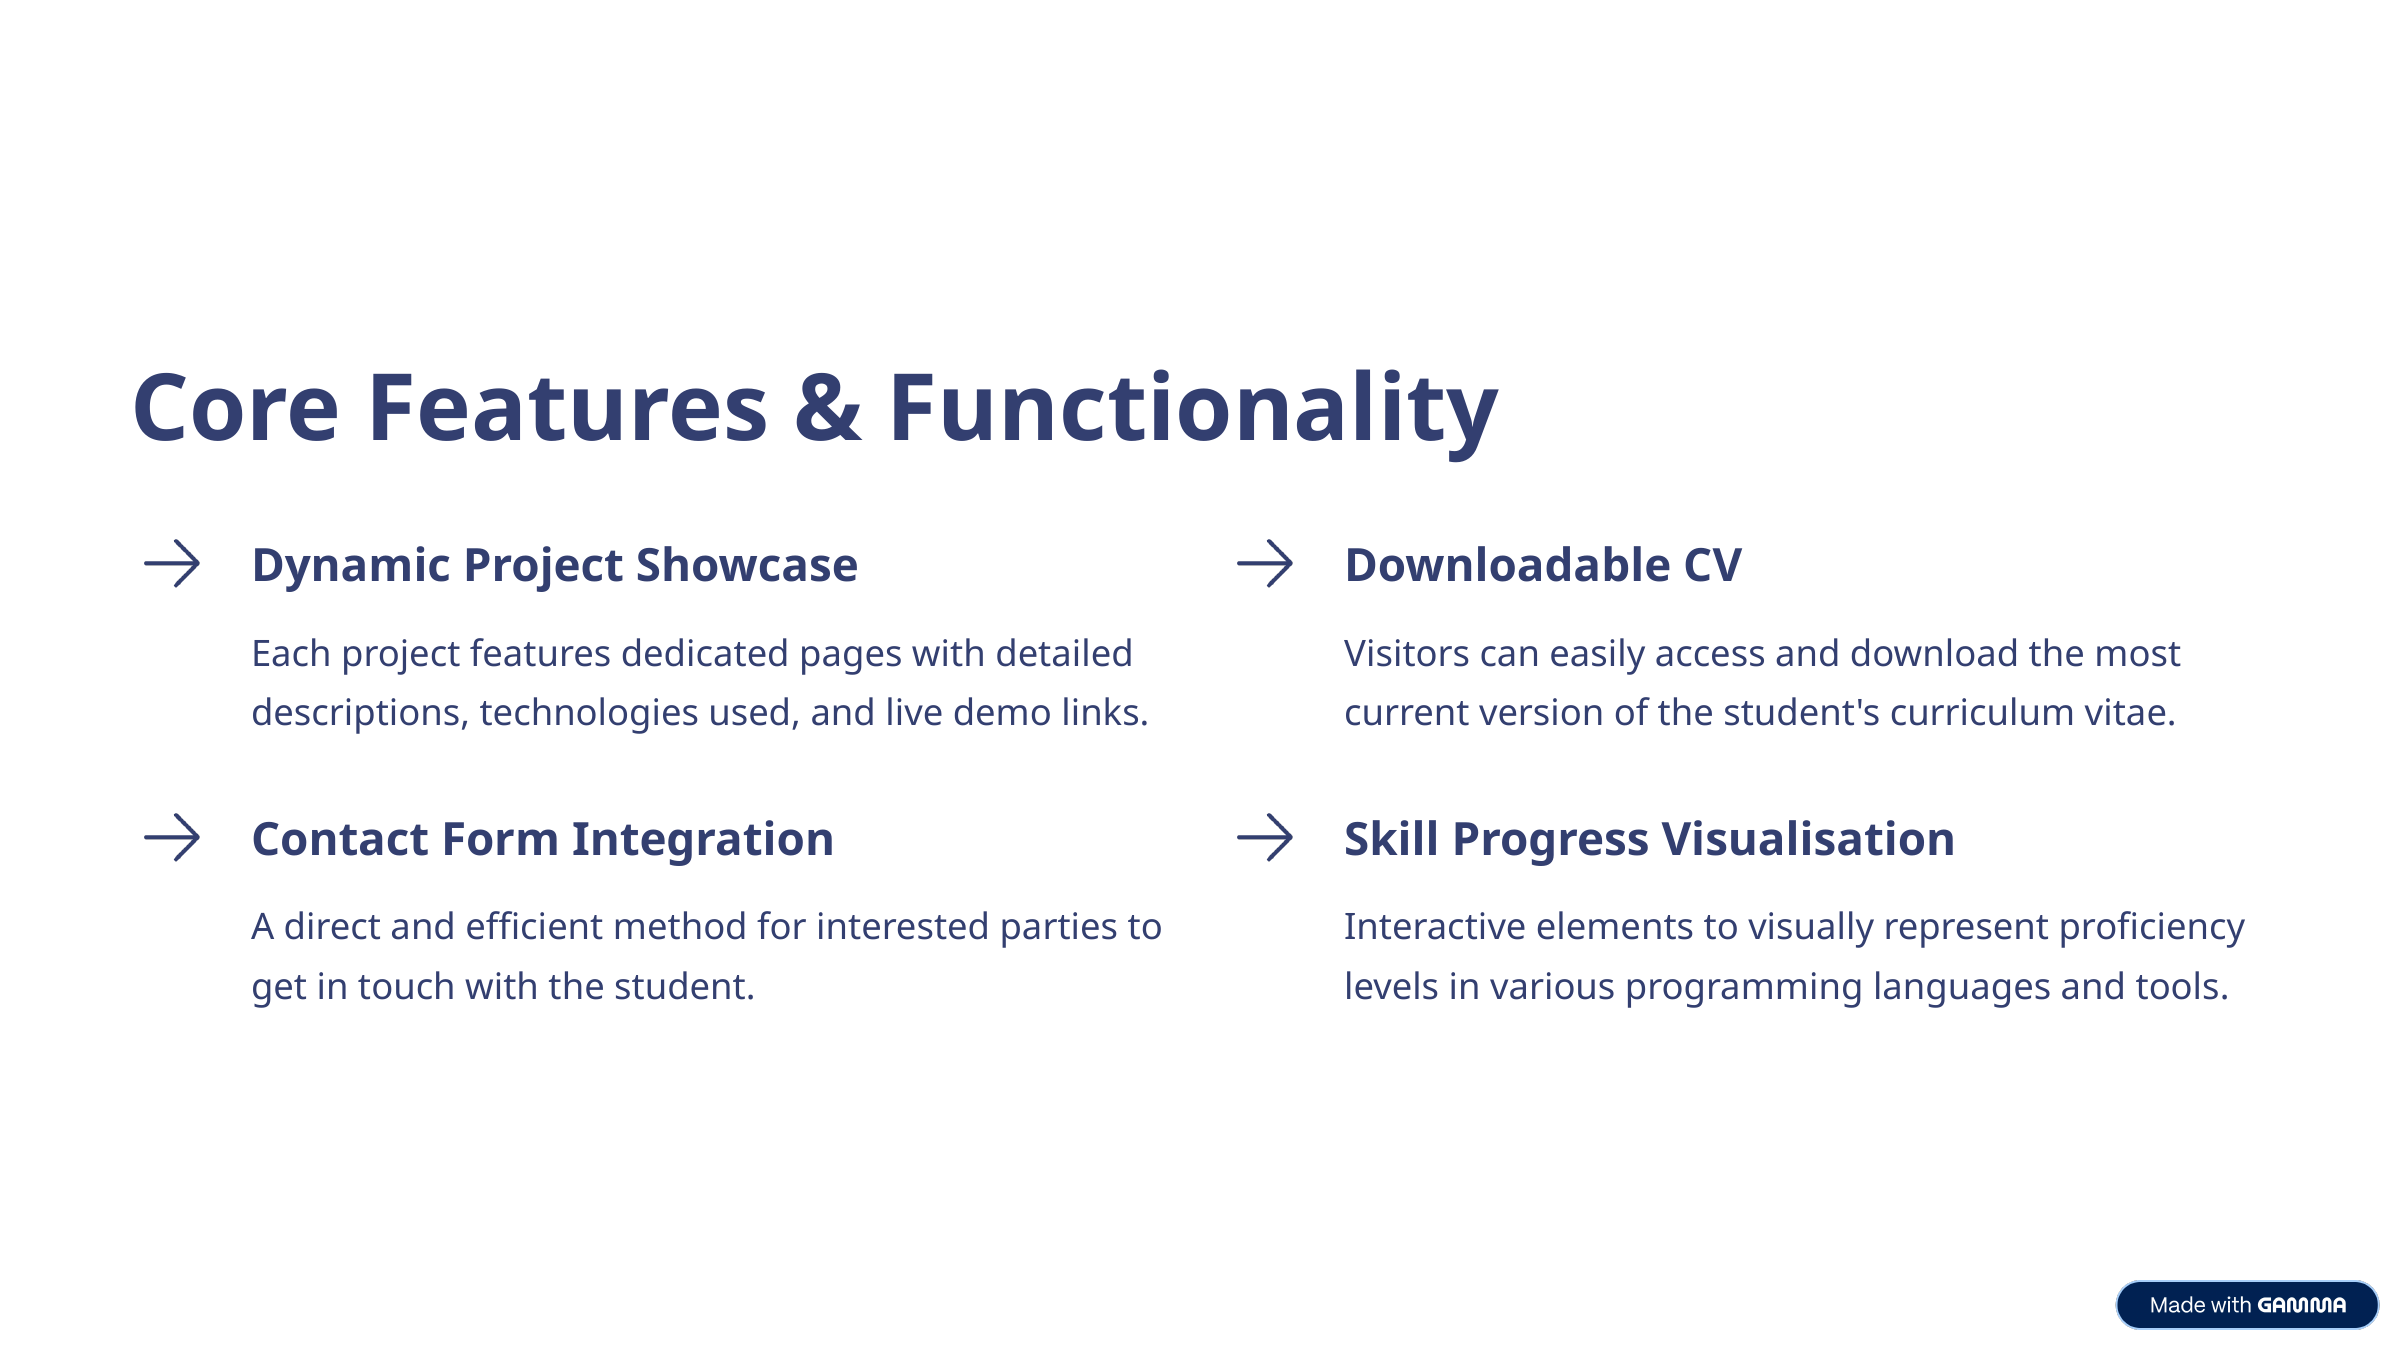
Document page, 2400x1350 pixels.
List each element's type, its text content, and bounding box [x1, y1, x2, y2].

picture [1237, 801, 1293, 872]
picture [2106, 1271, 2389, 1339]
text_box Core Features & Functionality [130, 342, 1876, 460]
text_box A direct and efficient method for interested parties to get in touch with the student. [251, 887, 1177, 1007]
picture [1237, 527, 1293, 598]
picture [144, 801, 200, 872]
text_box Contact Form Integration [251, 807, 1004, 866]
text_box Each project features dedicated pages with detailed descriptions, technologies used, and live demo links. [251, 613, 1177, 733]
text_box Interactive elements to visually represent proficiency levels in various programming languages and tools. [1344, 887, 2270, 1007]
text_box Dynamic Project Showcase [251, 533, 1051, 592]
text_box Downloadable CV [1344, 533, 1863, 592]
picture [144, 527, 200, 598]
text_box Visitors can easily access and download the most current version of the student's curriculum vitae. [1344, 613, 2270, 733]
text_box Skill Progress Visualisation [1344, 807, 2136, 866]
